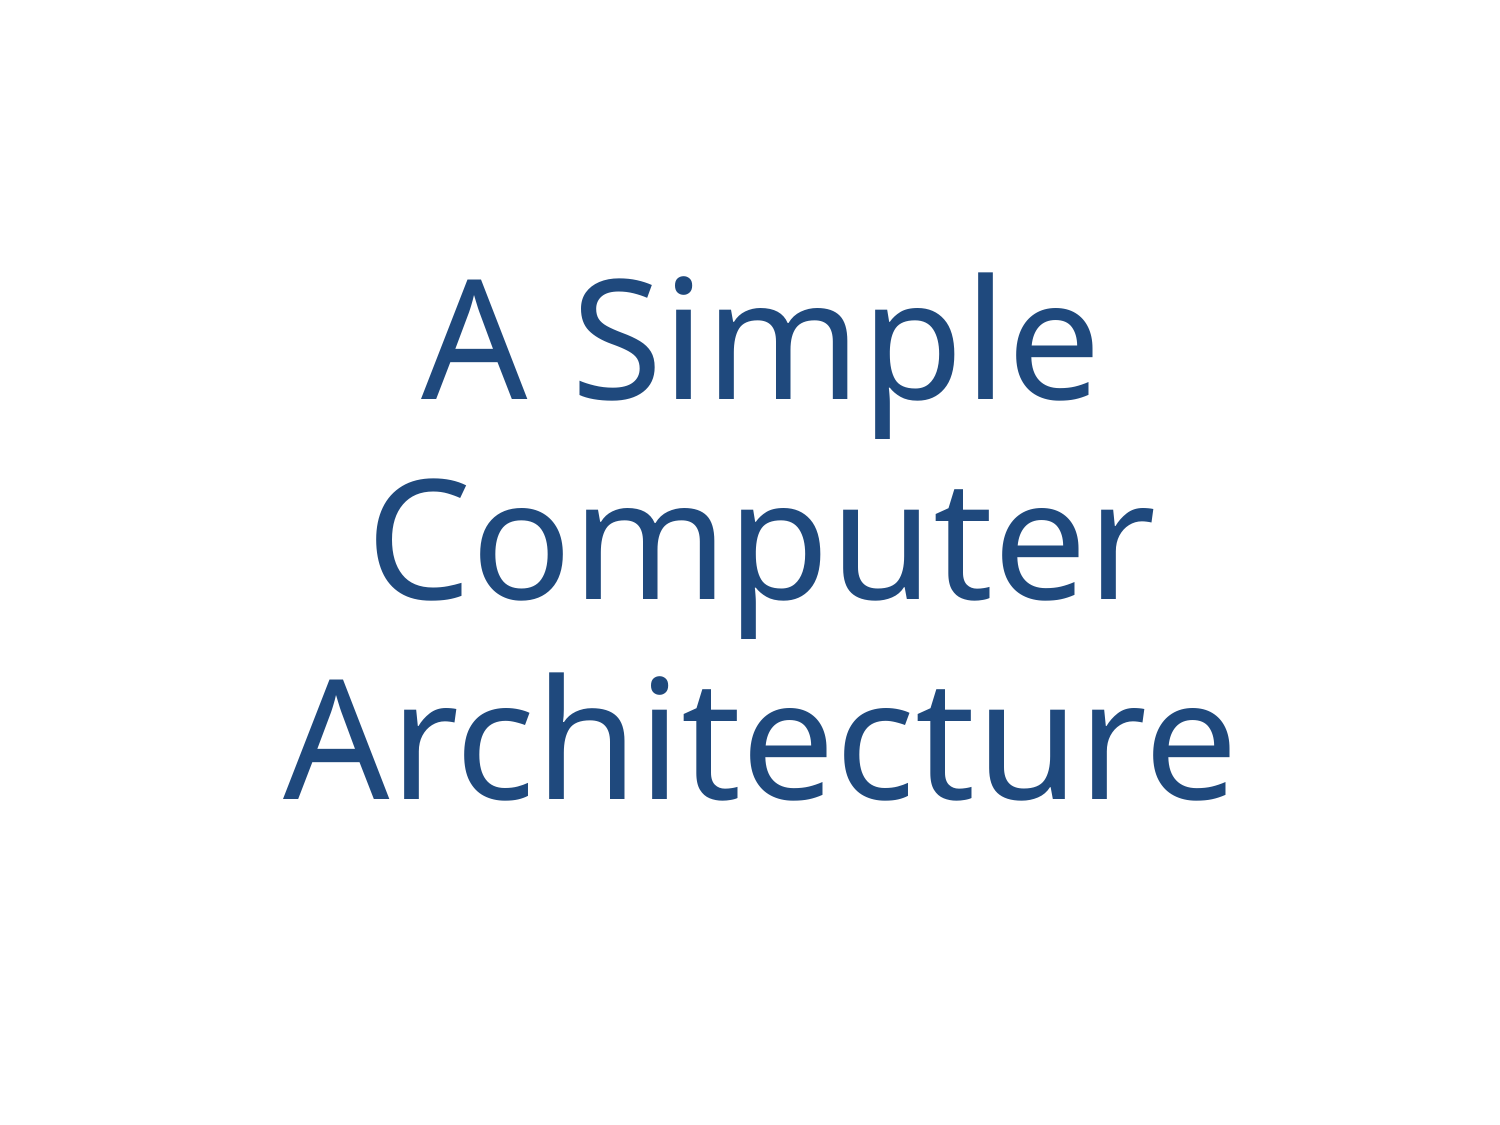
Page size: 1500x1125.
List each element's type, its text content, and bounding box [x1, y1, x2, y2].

title A Simple Computer Architecture [123, 255, 1399, 811]
